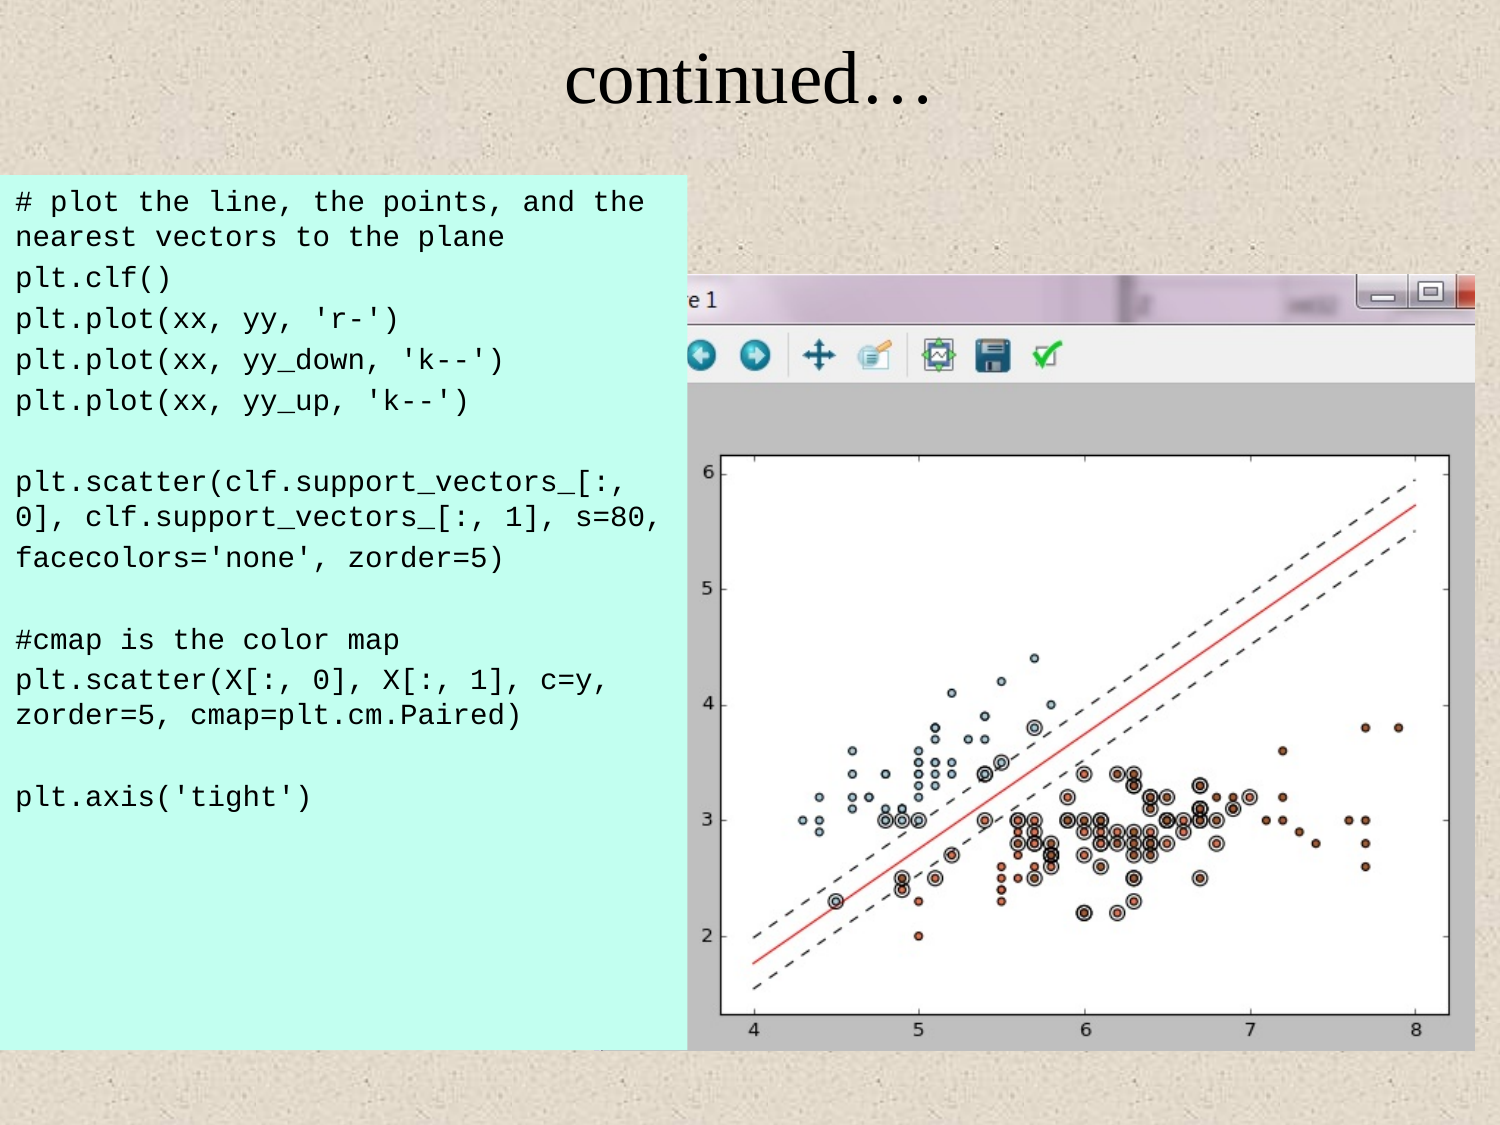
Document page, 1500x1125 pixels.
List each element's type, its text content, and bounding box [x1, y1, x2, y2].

title continued… [112, 29, 1388, 118]
list # plot the line, the points, and the nearest vectors to the plane plt.clf() plt.plot(xx, yy, 'r-') plt.plot(xx, yy_down, 'k--') plt.plot(xx, yy_up, 'k--') plt.scatter(clf.support_vectors_[:, 0], clf.support_vectors_[:, 1], s=80, facecolors='none', zorder=5) #cmap is the color map plt.scatter(X[:, 0], X[:, 1], c=y, zorder=5, cmap=plt.cm.Paired) plt.axis('tight') [0, 174, 688, 1051]
picture [0, 0, 1500, 1125]
